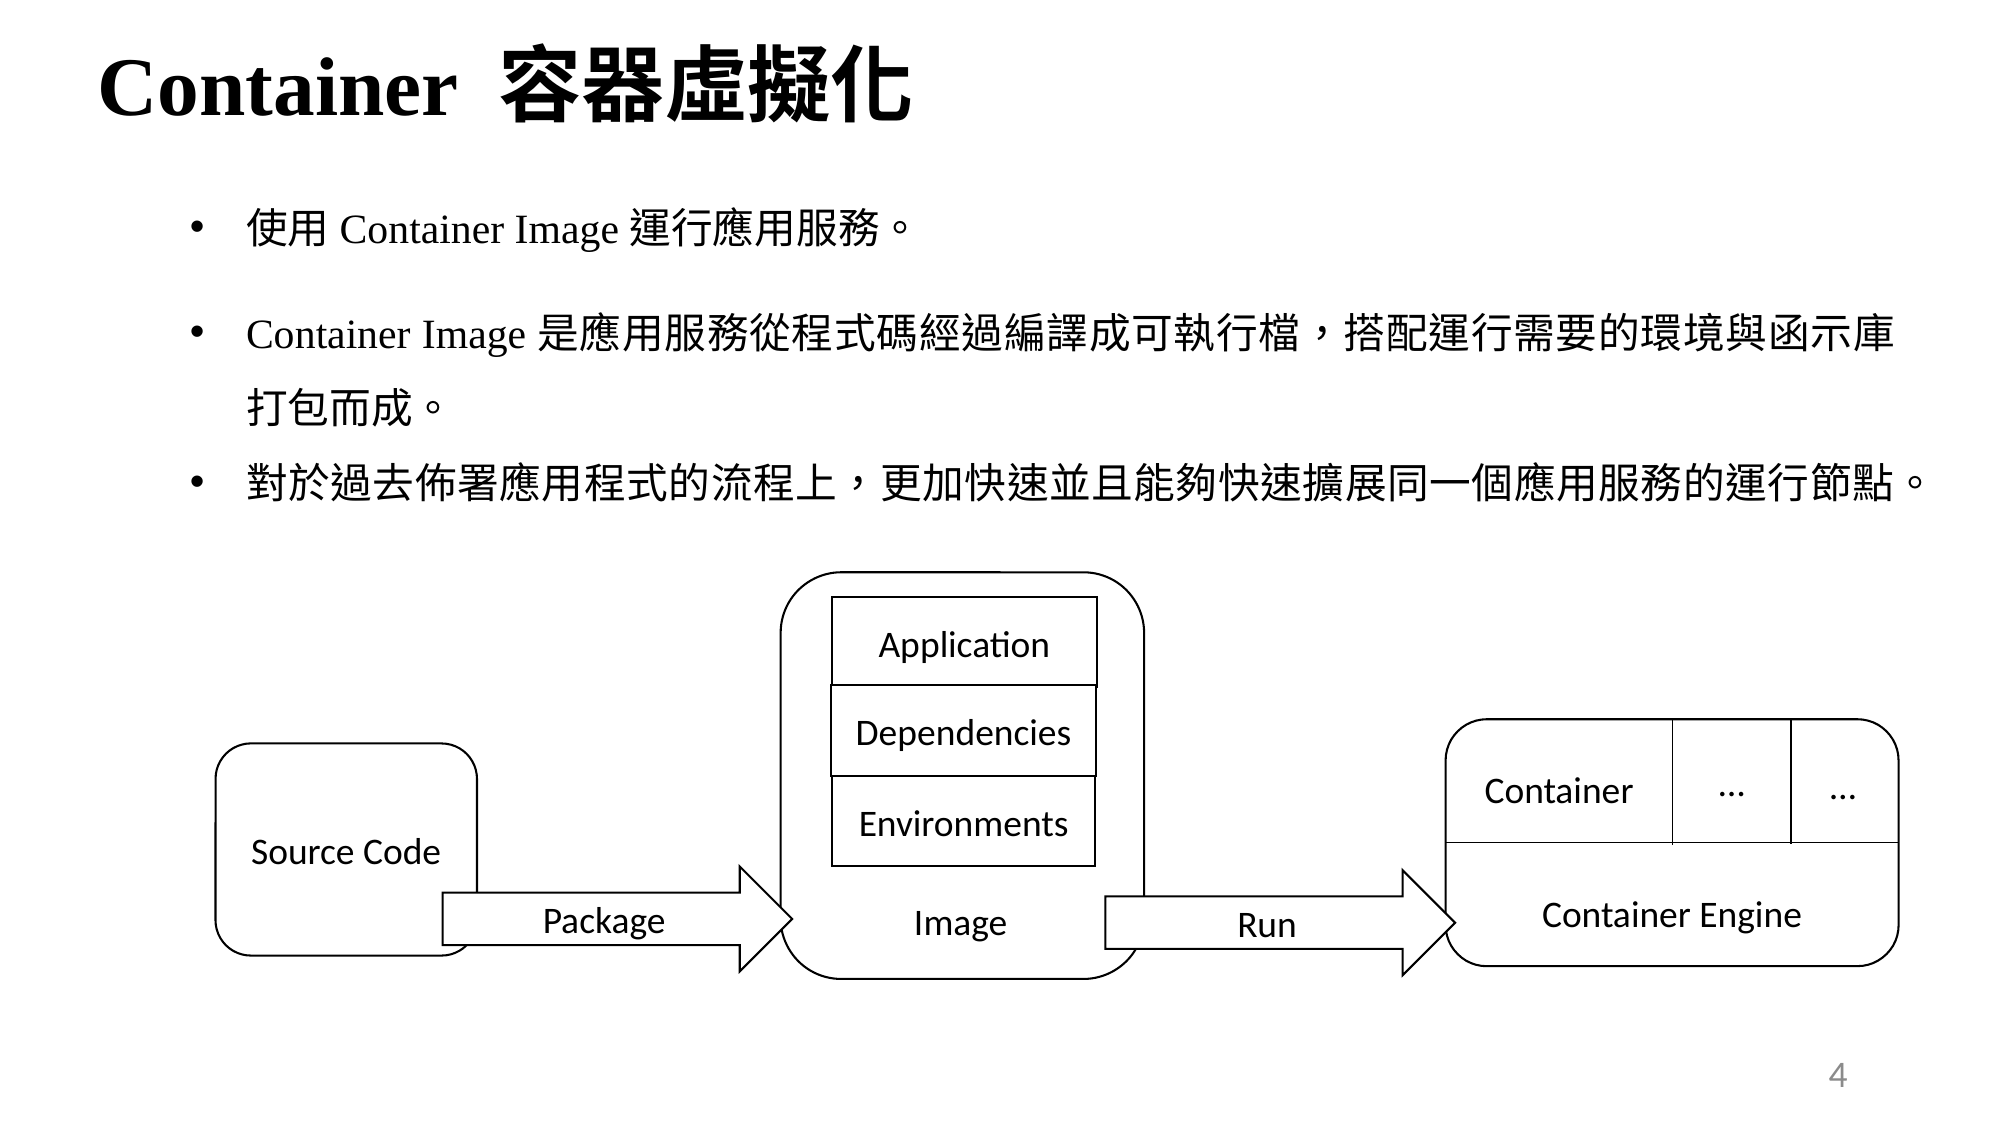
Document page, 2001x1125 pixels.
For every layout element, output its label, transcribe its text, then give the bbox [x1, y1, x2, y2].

text_box Container Engine [1527, 882, 1831, 943]
text_box Run [1104, 867, 1457, 978]
text_box 使用Container Image運行應用服務。 Container Image是應用服務從程式碼經過編譯成可執行檔，搭配運行需要的環境與函示庫打包而成。 對於過去佈署應用程式的流程上，更加快速並且能夠快速擴展同一個應用服務的運行節點。 [175, 169, 1910, 514]
text_box Package [441, 863, 794, 974]
text_box Application [831, 596, 1098, 688]
text_box Environments [831, 775, 1096, 867]
text_box … [1695, 751, 1769, 811]
text_box [1444, 718, 1900, 968]
text_box … [1806, 754, 1880, 815]
text_box Container 容器虛擬化 [82, 20, 1808, 158]
text_box Image [842, 890, 1079, 951]
slide_number 4 [1412, 1042, 1863, 1103]
text_box Dependencies [830, 684, 1097, 777]
text_box Container [1469, 758, 1661, 819]
text_box [779, 571, 1146, 980]
text_box Source Code [214, 742, 479, 957]
